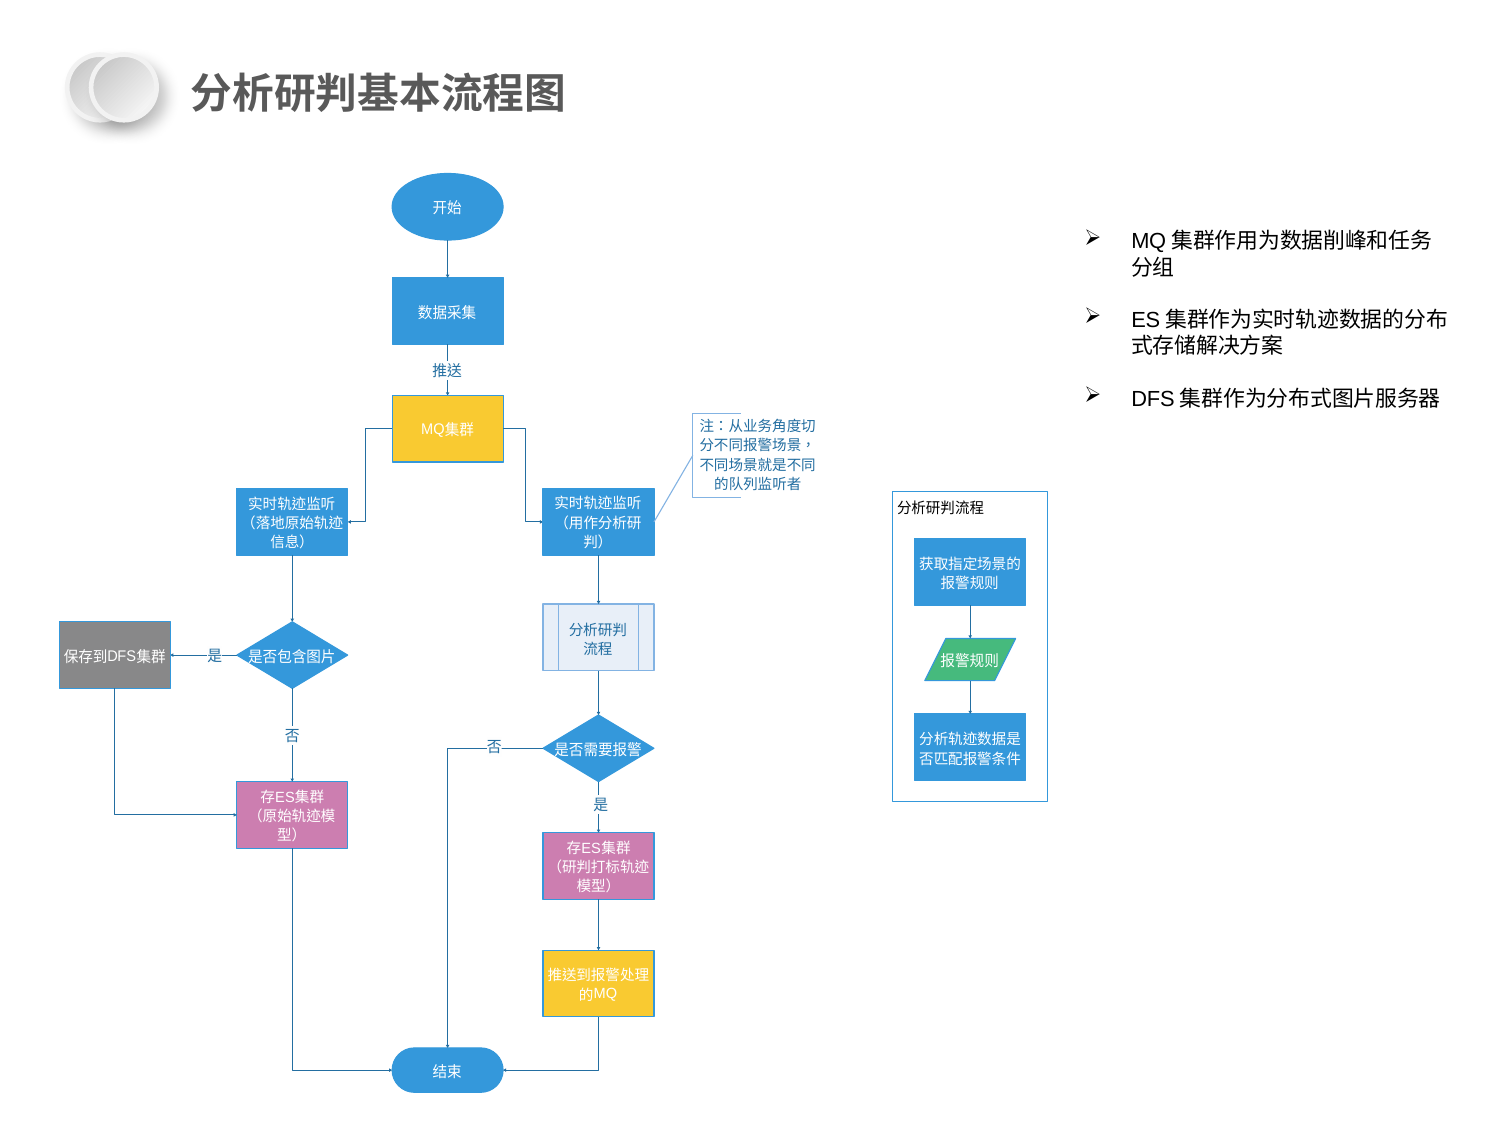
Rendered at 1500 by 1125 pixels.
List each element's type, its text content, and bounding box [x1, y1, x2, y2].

text_box MQ集群作用为数据削峰和任务分组 ES集群作为实时轨迹数据的分布式存储解决方案 DFS集群作为分布式图片服务器 [1069, 193, 1467, 445]
picture [55, 171, 1051, 1095]
text_box [66, 53, 111, 122]
text_box 分析研判基本流程图 [175, 59, 582, 125]
text_box [90, 53, 158, 122]
